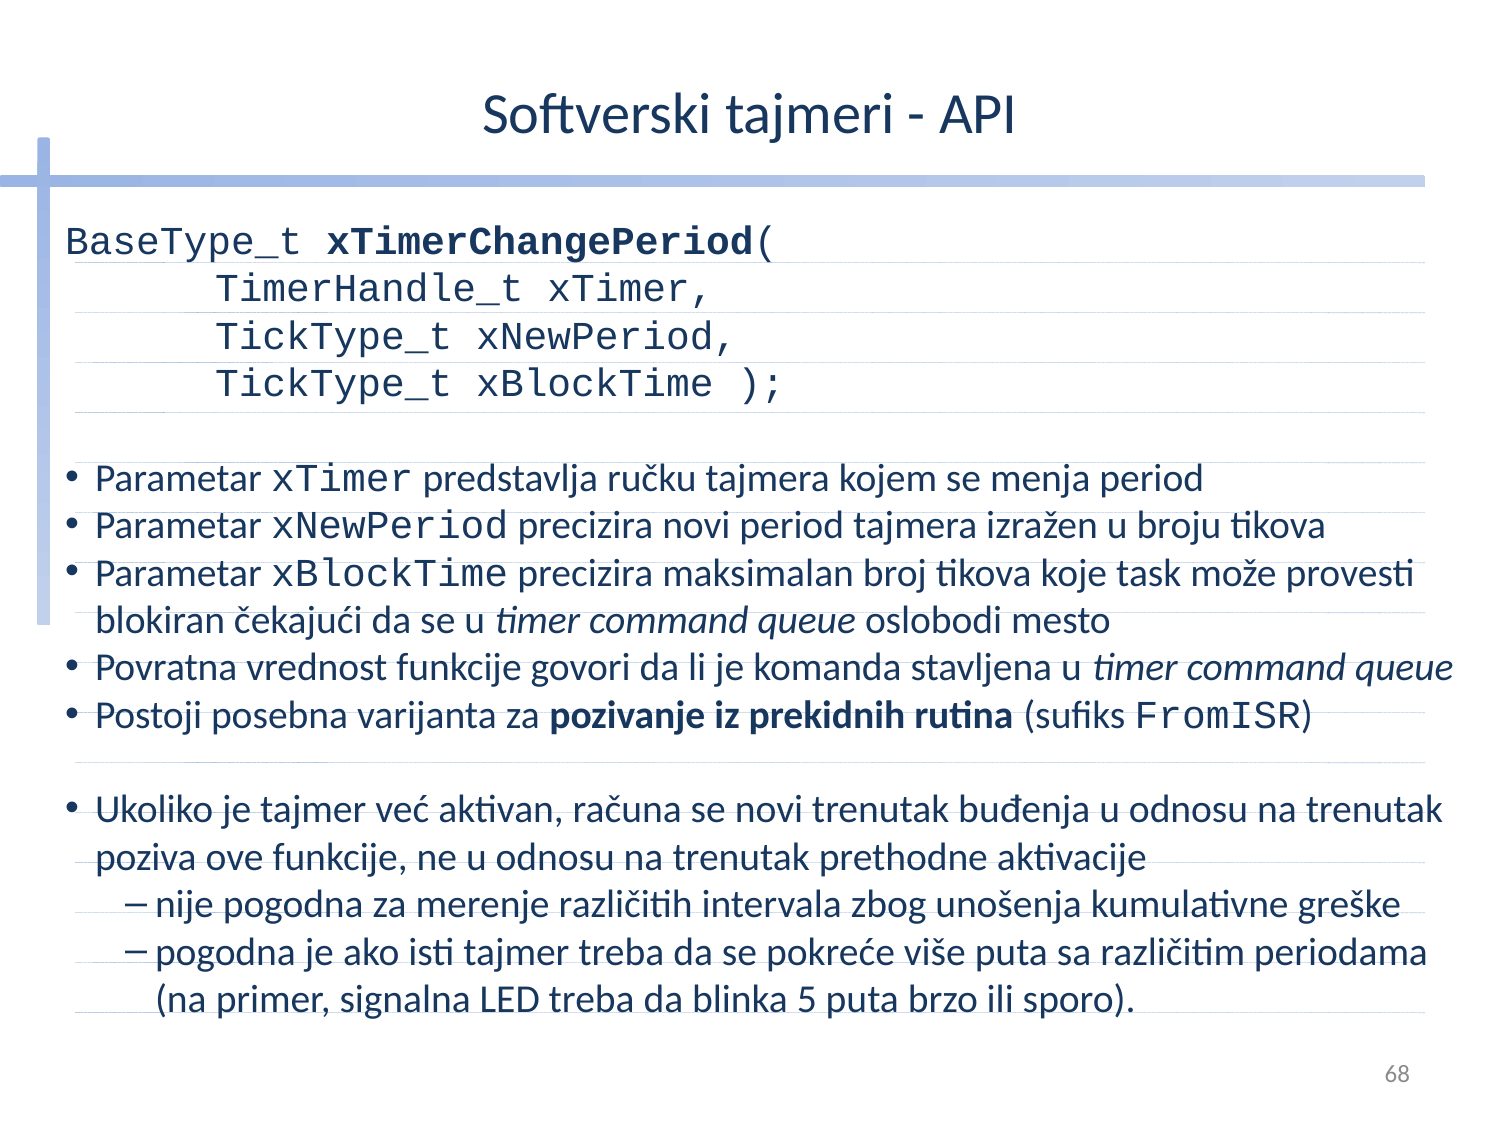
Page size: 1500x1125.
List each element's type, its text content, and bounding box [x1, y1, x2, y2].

slide_number 68 [1074, 1042, 1425, 1103]
list BaseType_t xTimerChangePeriod( TimerHandle_t xTimer, TickType_t xNewPeriod, TickType_t xBlockTime ); Parametar xTimer predstavlja ručku tajmera kojem se menja period Parametar xNewPeriod precizira novi period tajmera izražen u broju tikova Parametar xBlockTime precizira maksimalan broj tikova koje task može provesti blokiran čekajući da se u timer command queue oslobodi mesto Povratna vrednost funkcije govori da li je komanda stavljena u timer command queue Postoji posebna varijanta za pozivanje iz prekidnih rutina (sufiks FromISR) Ukoliko je tajmer već aktivan, računa se novi trenutak buđenja u odnosu na trenutak poziva ove funkcije, ne u odnosu na trenutak prethodne aktivacije nije pogodna za merenje različitih intervala zbog unošenja kumulativne greške pogodna je ako isti tajmer treba da se pokreće više puta sa različitim periodama (na primer, signalna LED treba da blinka 5 puta brzo ili sporo). [50, 207, 1475, 1103]
title Softverski tajmeri - API [75, 45, 1425, 175]
